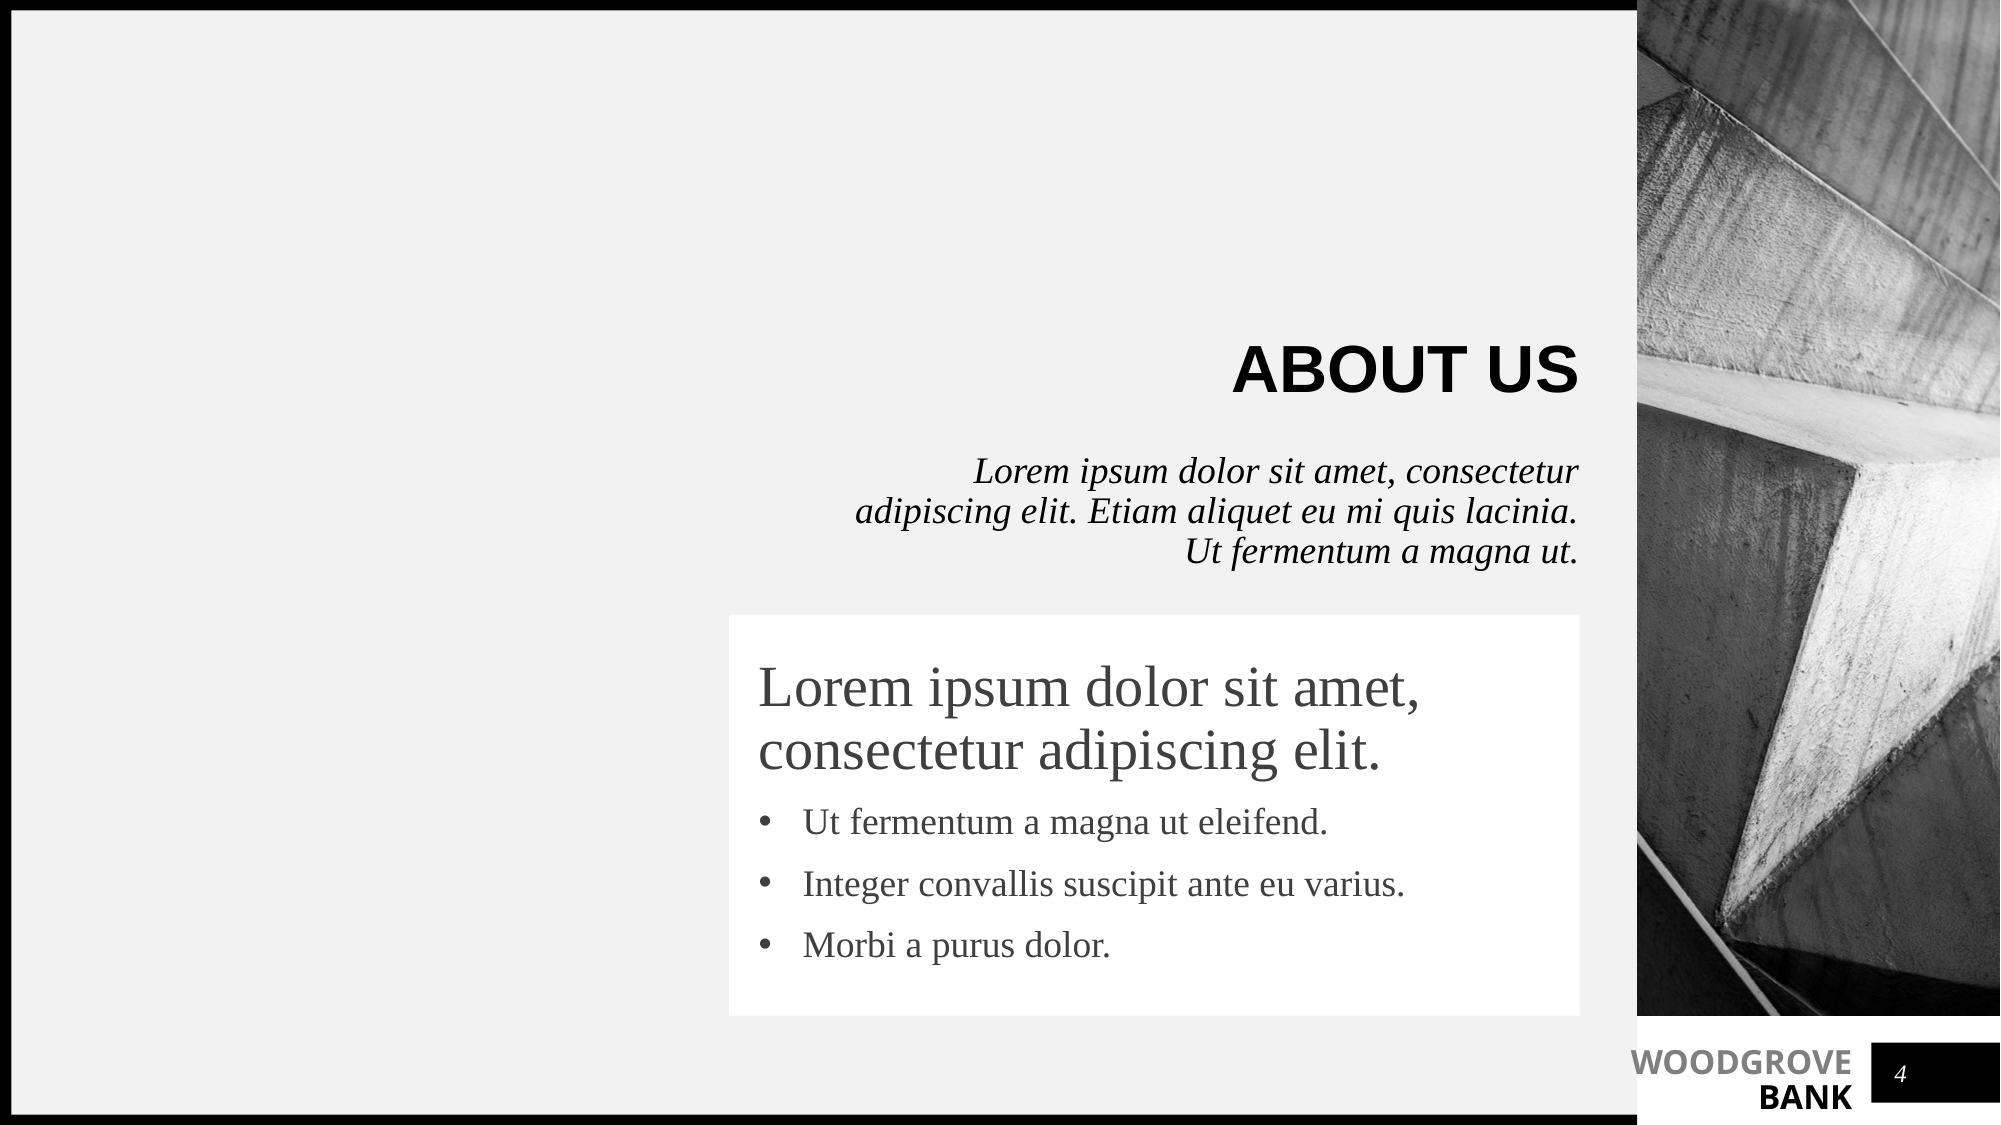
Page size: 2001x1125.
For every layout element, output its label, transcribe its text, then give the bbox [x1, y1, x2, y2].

title ABOUT US [729, 335, 1580, 407]
picture [1636, 0, 2000, 1016]
list Lorem ipsum dolor sit amet, consectetur adipiscing elit. Ut fermentum a magna ut eleifend. Integer convallis suscipit ante eu varius. Morbi a purus dolor. [729, 614, 1580, 1016]
list Lorem ipsum dolor sit amet, consectetur adipiscing elit. Etiam aliquet eu mi quis lacinia. Ut fermentum a magna ut. [841, 450, 1580, 571]
slide_number ‹#› [1877, 1050, 1924, 1096]
